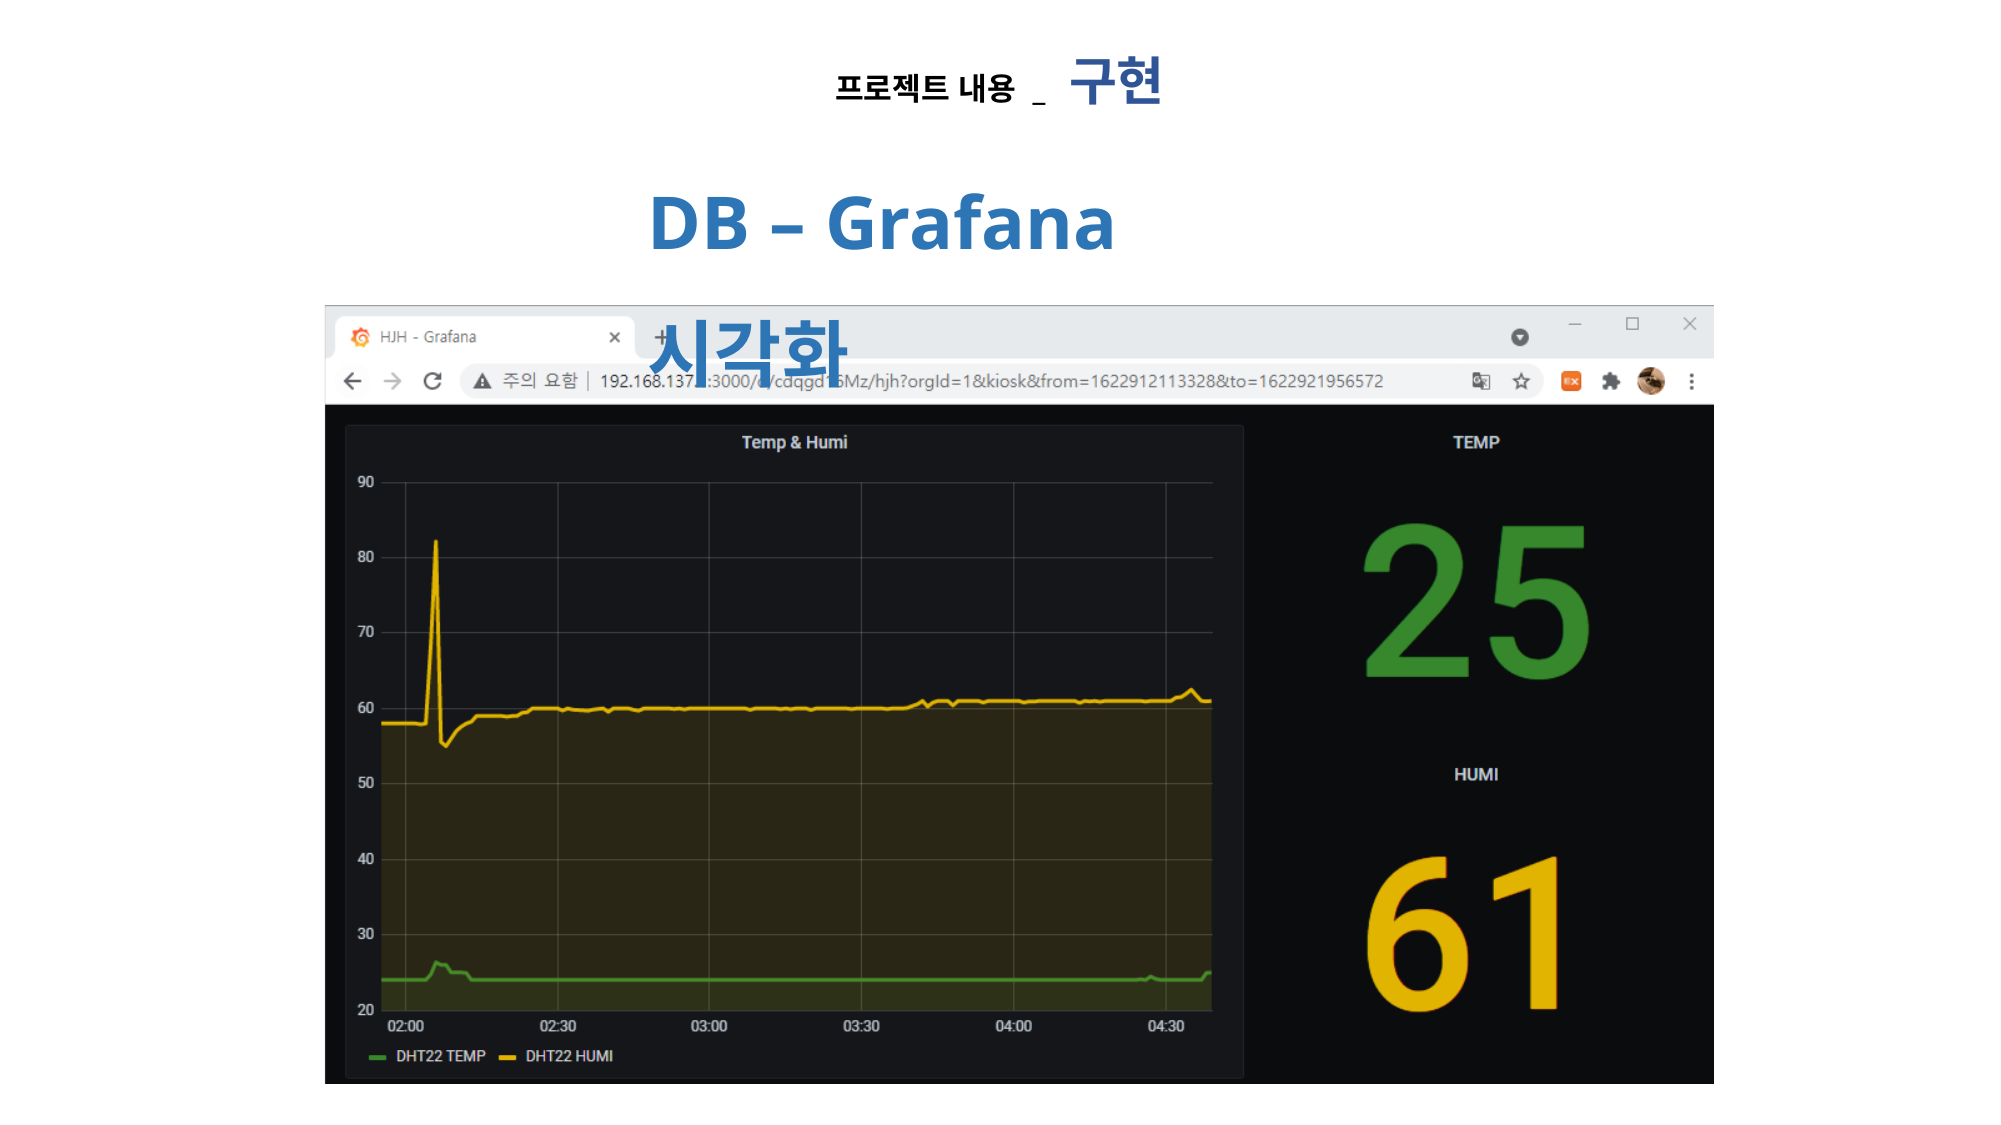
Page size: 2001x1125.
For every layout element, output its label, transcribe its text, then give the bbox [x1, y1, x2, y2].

picture [324, 305, 1714, 1084]
text_box 프로젝트 내용 _ 구현 [161, 40, 1839, 119]
text_box DB – Grafana 시각화 [632, 126, 1367, 305]
